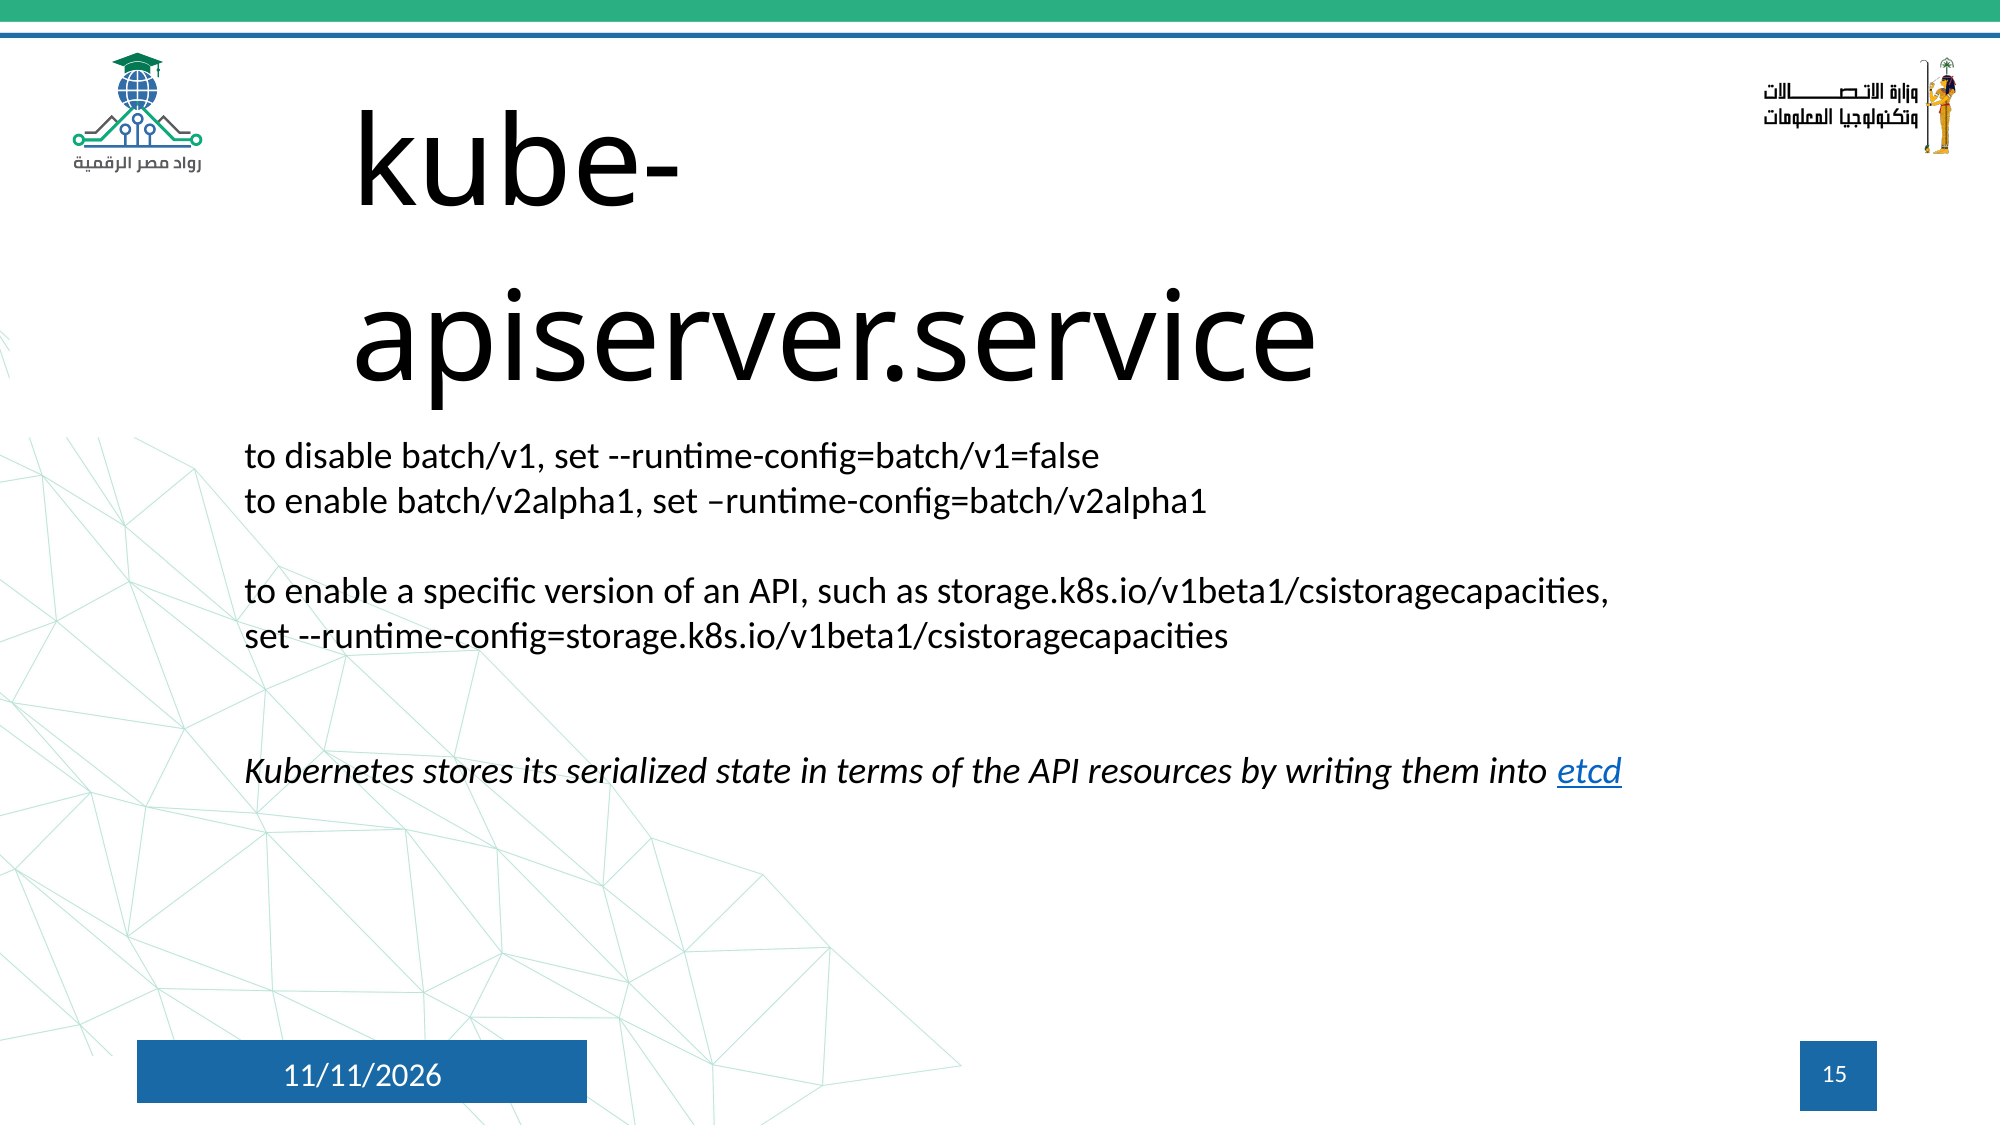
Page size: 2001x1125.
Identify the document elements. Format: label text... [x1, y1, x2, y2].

picture [0, 0, 2000, 1125]
slide_number 15 [1412, 1042, 1863, 1103]
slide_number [137, 1042, 588, 1103]
list kube-apiserver.service [336, 0, 1664, 423]
footer [636, 1042, 1338, 1103]
text_box to disable batch/v1, set --runtime-config=batch/v1=false to enable batch/v2alpha1, set –runtime-config=batch/v2alpha1 to enable a specific version of an API, such as storage.k8s.io/v1beta1/csistoragecapacities, set --runtime-config=storage.k8s.io/v1beta1/csistoragecapacities Kubernetes stores its serialized state in terms of the API resources by writing them into etcd [229, 423, 1745, 799]
